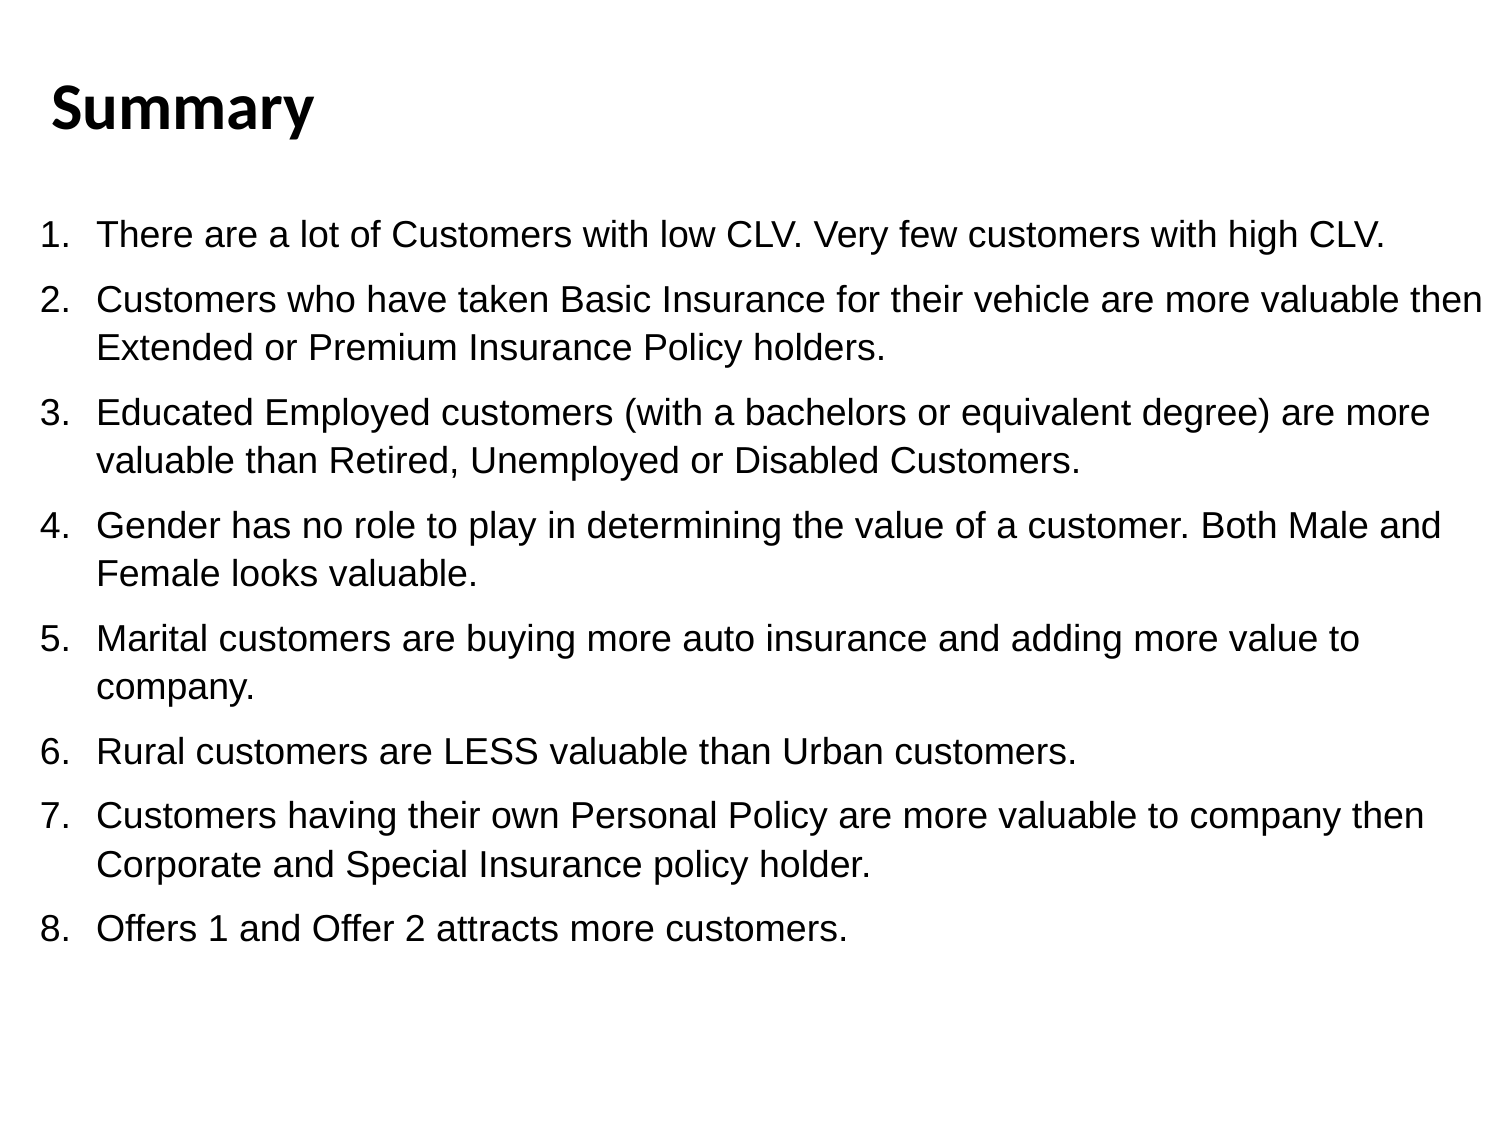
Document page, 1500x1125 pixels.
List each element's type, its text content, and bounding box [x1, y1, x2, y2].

text_box Summary There are a lot of Customers with low CLV. Very few customers with high CLV. Customers who have taken Basic Insurance for their vehicle are more valuable then Extended or Premium Insurance Policy holders. Educated Employed customers (with a bachelors or equivalent degree) are more valuable than Retired, Unemployed or Disabled Customers. Gender has no role to play in determining the value of a customer. Both Male and Female looks valuable. Marital customers are buying more auto insurance and adding more value to company. Rural customers are LESS valuable than Urban customers. Customers having their own Personal Policy are more valuable to company then Corporate and Special Insurance policy holder. Offers 1 and Offer 2 attracts more customers. [24, 49, 1500, 957]
